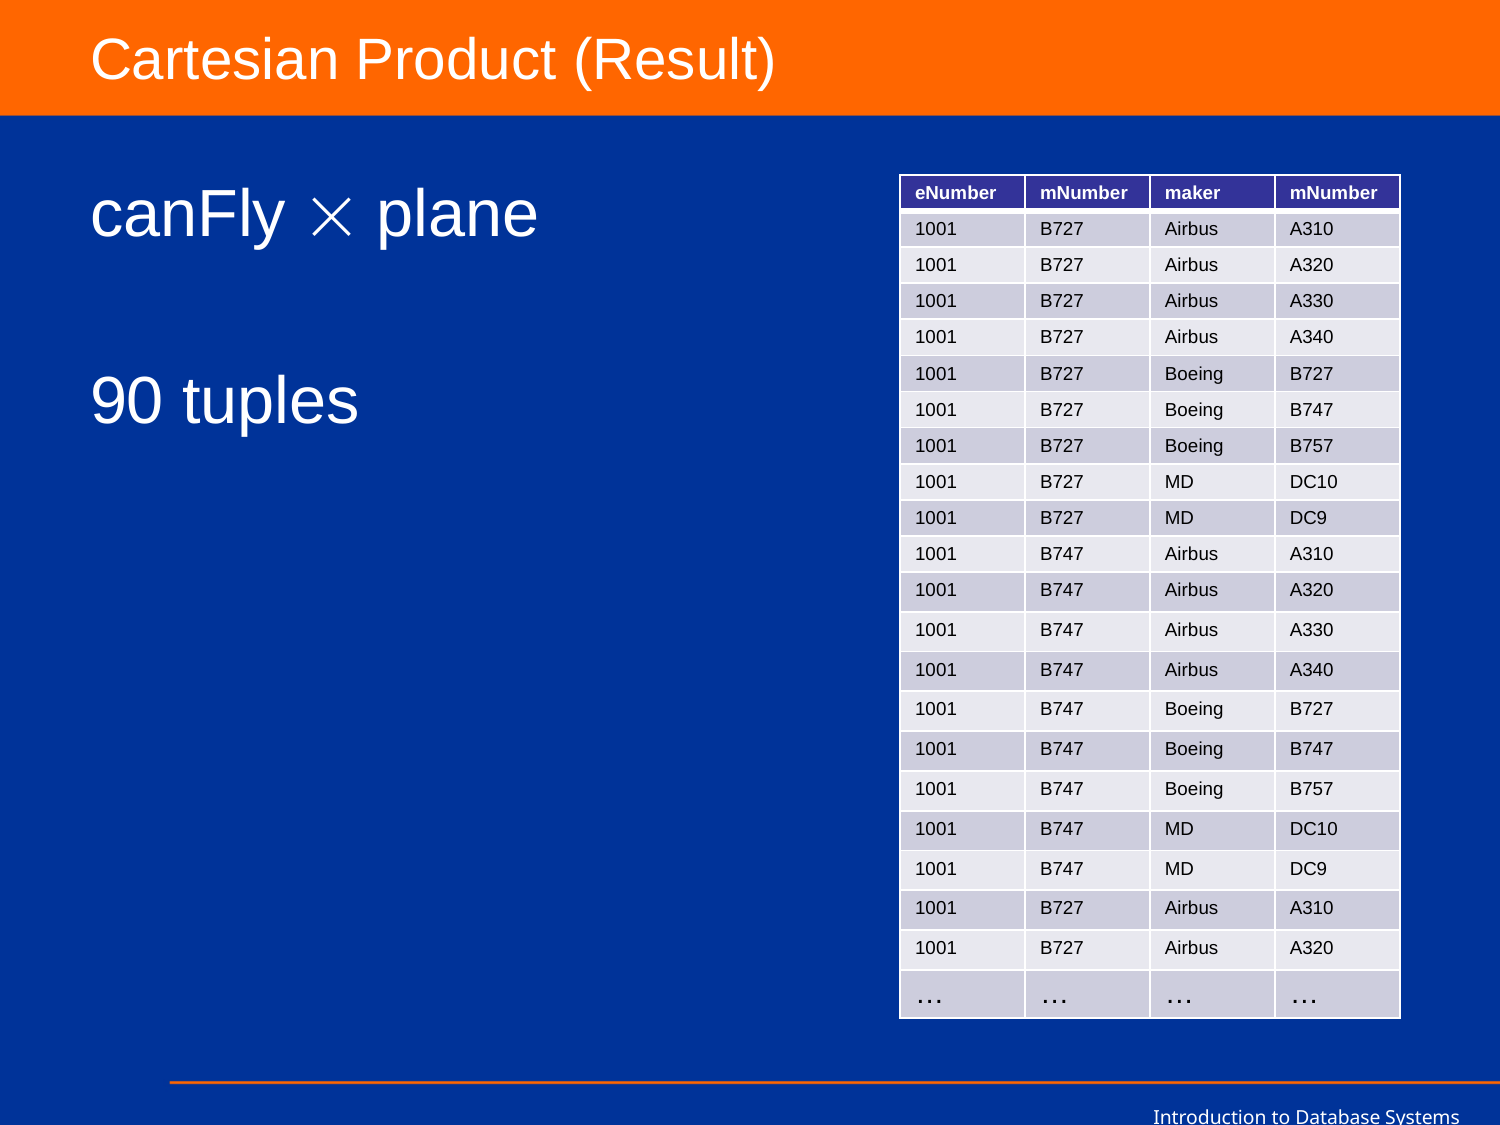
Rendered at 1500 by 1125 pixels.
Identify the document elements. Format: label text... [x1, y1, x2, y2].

table_cell MD [1151, 465, 1274, 499]
table_cell A330 [1276, 613, 1399, 651]
table_cell … [901, 971, 1024, 1017]
table_header maker [1151, 176, 1274, 208]
table_cell 1001 [901, 613, 1024, 651]
table_cell Airbus [1151, 573, 1274, 611]
table_cell 1001 [901, 692, 1024, 730]
table_cell DC10 [1276, 812, 1399, 850]
table_cell Boeing [1151, 392, 1274, 427]
table_cell A320 [1276, 573, 1399, 611]
table_cell 1001 [901, 248, 1024, 282]
table_cell Boeing [1151, 356, 1274, 391]
table_cell 1001 [901, 772, 1024, 810]
table_cell B747 [1026, 573, 1149, 611]
title Cartesian Product (Result) [74, 0, 1426, 151]
table_cell Boeing [1151, 692, 1274, 730]
table_cell B747 [1276, 392, 1399, 427]
table_cell B727 [1026, 392, 1149, 427]
table_cell DC9 [1276, 501, 1399, 535]
table_cell A310 [1276, 891, 1399, 929]
table_cell Airbus [1151, 537, 1274, 571]
picture [0, 0, 1500, 1125]
table_cell B747 [1026, 772, 1149, 810]
table_cell … [1276, 971, 1399, 1017]
table_header mNumber [1276, 176, 1399, 208]
table_cell 1001 [901, 732, 1024, 770]
table_cell A310 [1276, 537, 1399, 571]
table_cell B727 [1026, 931, 1149, 969]
table_cell 1001 [901, 356, 1024, 391]
table_cell B747 [1026, 732, 1149, 770]
table_cell B747 [1026, 851, 1149, 889]
table_cell B757 [1276, 428, 1399, 463]
table_cell Boeing [1151, 428, 1274, 463]
table_cell A320 [1276, 931, 1399, 969]
table_cell B757 [1276, 772, 1399, 810]
table_cell MD [1151, 501, 1274, 535]
table_cell 1001 [901, 284, 1024, 318]
table_cell 1001 [901, 812, 1024, 850]
table_cell A340 [1276, 652, 1399, 690]
table_cell DC10 [1276, 465, 1399, 499]
table_cell DC9 [1276, 851, 1399, 889]
table_cell Boeing [1151, 772, 1274, 810]
table_cell 1001 [901, 573, 1024, 611]
table_cell Airbus [1151, 891, 1274, 929]
table_cell Boeing [1151, 732, 1274, 770]
table_cell B727 [1026, 248, 1149, 282]
table_cell B727 [1026, 284, 1149, 318]
table_cell … [1026, 971, 1149, 1017]
table_cell 1001 [901, 320, 1024, 355]
table_header mNumber [1026, 176, 1149, 208]
table_cell A340 [1276, 320, 1399, 355]
table_cell … [1151, 971, 1274, 1017]
table_cell Airbus [1151, 320, 1274, 355]
table_cell B747 [1026, 613, 1149, 651]
table_cell Airbus [1151, 931, 1274, 969]
table_cell A320 [1276, 248, 1399, 282]
table_cell 1001 [901, 392, 1024, 427]
table_cell 1001 [901, 891, 1024, 929]
table_cell 1001 [901, 652, 1024, 690]
table_cell Airbus [1151, 248, 1274, 282]
table_cell Airbus [1151, 214, 1274, 246]
table_cell 1001 [901, 428, 1024, 463]
table_cell B727 [1276, 692, 1399, 730]
table_cell 1001 [901, 465, 1024, 499]
table_cell 1001 [901, 214, 1024, 246]
table_cell B747 [1026, 812, 1149, 850]
table_cell B727 [1026, 356, 1149, 391]
table_cell B727 [1026, 501, 1149, 535]
footer Introduction to Database Systems [799, 1074, 1476, 1125]
table_cell 1001 [901, 501, 1024, 535]
table_cell MD [1151, 851, 1274, 889]
table_cell Airbus [1151, 613, 1274, 651]
table_cell B727 [1276, 356, 1399, 391]
table_cell A310 [1276, 214, 1399, 246]
table_cell 1001 [901, 931, 1024, 969]
table_cell B747 [1026, 652, 1149, 690]
table_cell B727 [1026, 465, 1149, 499]
list canFly  plane 90 tuples [74, 162, 1426, 1063]
table_cell B727 [1026, 320, 1149, 355]
table_cell B727 [1026, 428, 1149, 463]
table_cell B747 [1026, 692, 1149, 730]
table_cell B747 [1026, 537, 1149, 571]
table_cell Airbus [1151, 284, 1274, 318]
table_header eNumber [901, 176, 1024, 208]
table_cell 1001 [901, 851, 1024, 889]
table_cell 1001 [901, 537, 1024, 571]
table_cell A330 [1276, 284, 1399, 318]
table_cell MD [1151, 812, 1274, 850]
table_cell B727 [1026, 891, 1149, 929]
table_cell B747 [1276, 732, 1399, 770]
table_cell B727 [1026, 214, 1149, 246]
table_cell Airbus [1151, 652, 1274, 690]
